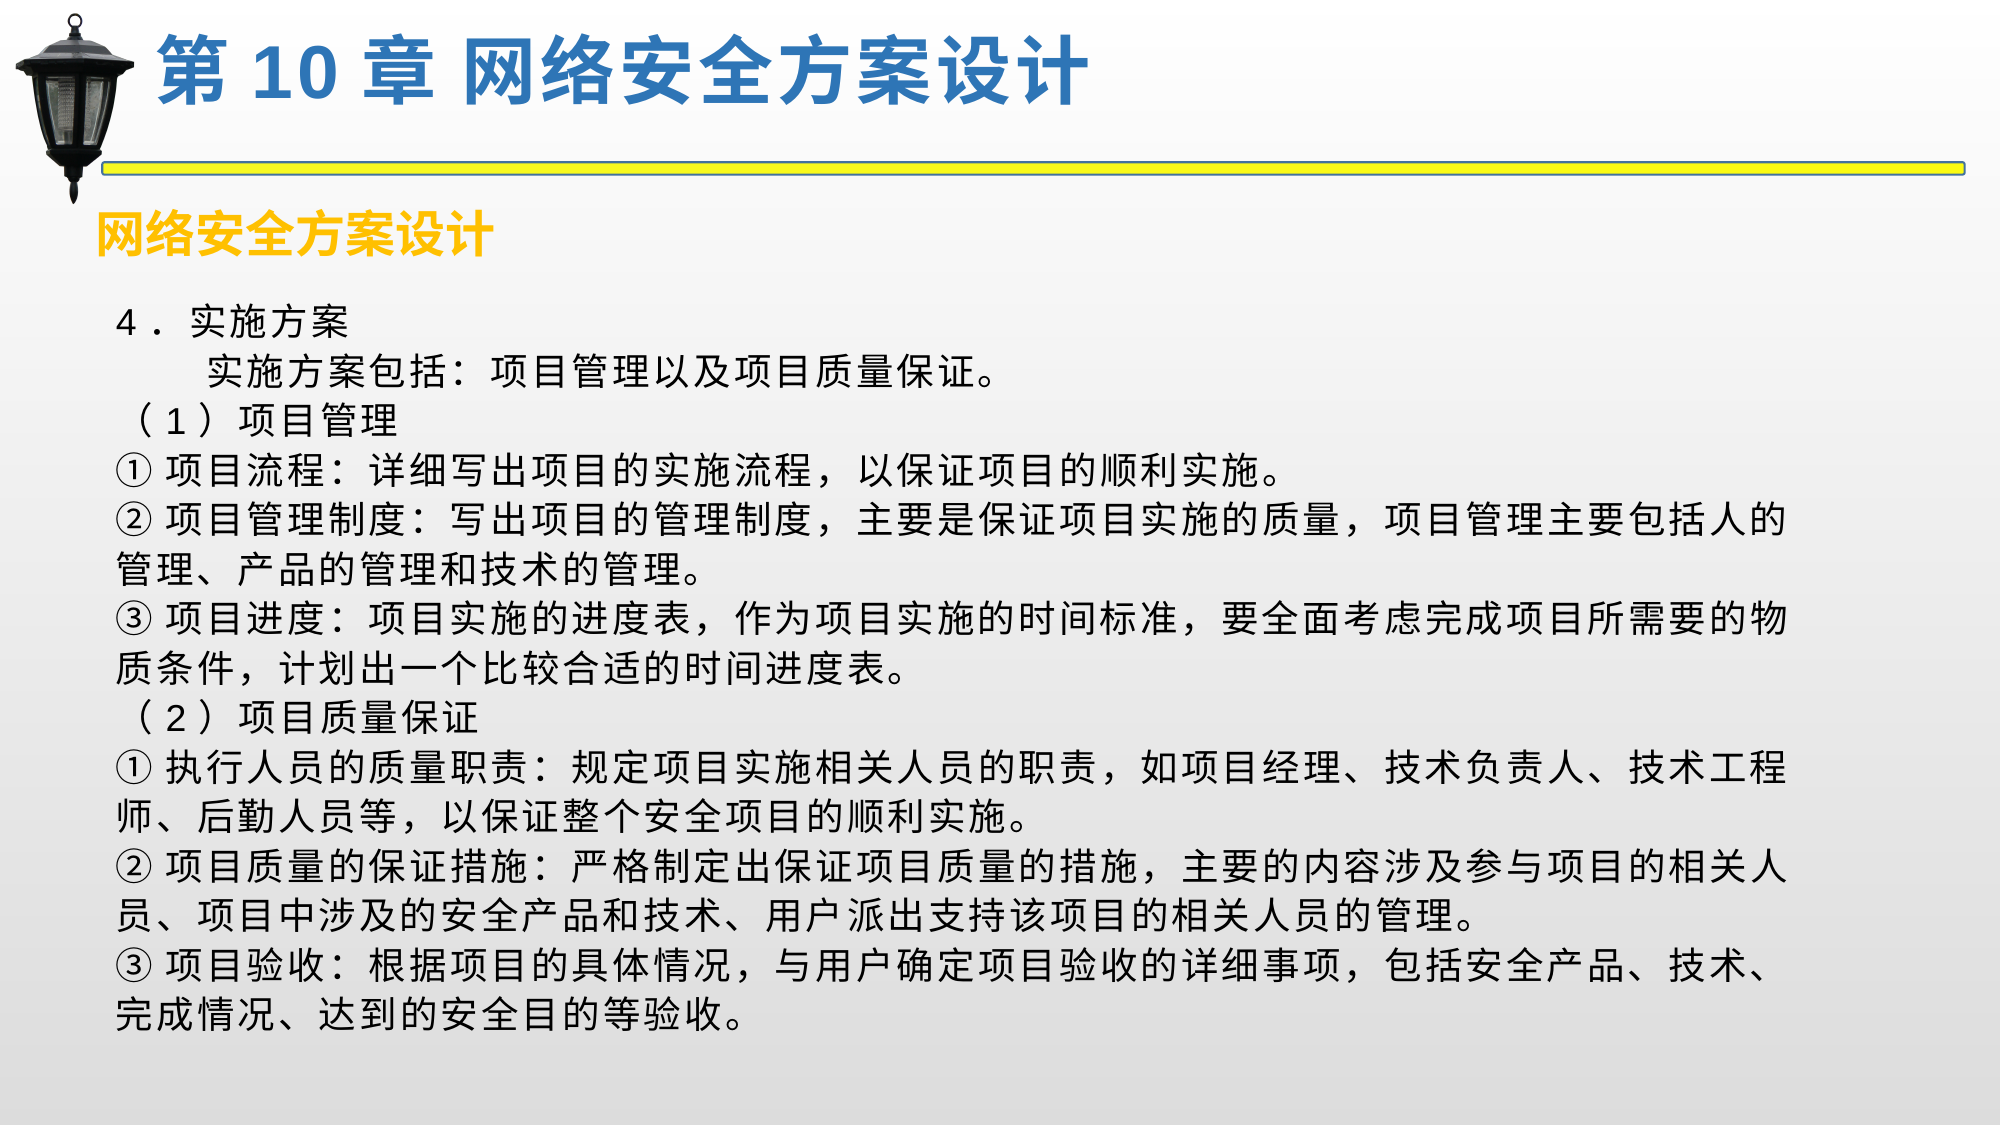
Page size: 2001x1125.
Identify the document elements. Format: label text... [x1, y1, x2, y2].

text_box 4．实施方案 实施方案包括：项目管理以及项目质量保证。 （1）项目管理 ①项目流程：详细写出项目的实施流程，以保证项目的顺利实施。 ②项目管理制度：写出项目的管理制度，主要是保证项目实施的质量，项目管理主要包括人的管理、产品的管理和技术的管理。 ③项目进度：项目实施的进度表，作为项目实施的时间标准，要全面考虑完成项目所需要的物质条件，计划出一个比较合适的时间进度表。 （2）项目质量保证 ①执行人员的质量职责：规定项目实施相关人员的职责，如项目经理、技术负责人、技术工程师、后勤人员等，以保证整个安全项目的顺利实施。 ②项目质量的保证措施：严格制定出保证项目质量的措施，主要的内容涉及参与项目的相关人员、项目中涉及的安全产品和技术、用户派出支持该项目的相关人员的管理。 ③项目验收：根据项目的具体情况，与用户确定项目验收的详细事项，包括安全产品、技术、完成情况、达到的安全目的等验收。 [101, 286, 1815, 1044]
text_box 网络安全方案设计 [80, 213, 510, 271]
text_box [9, 5, 1965, 213]
